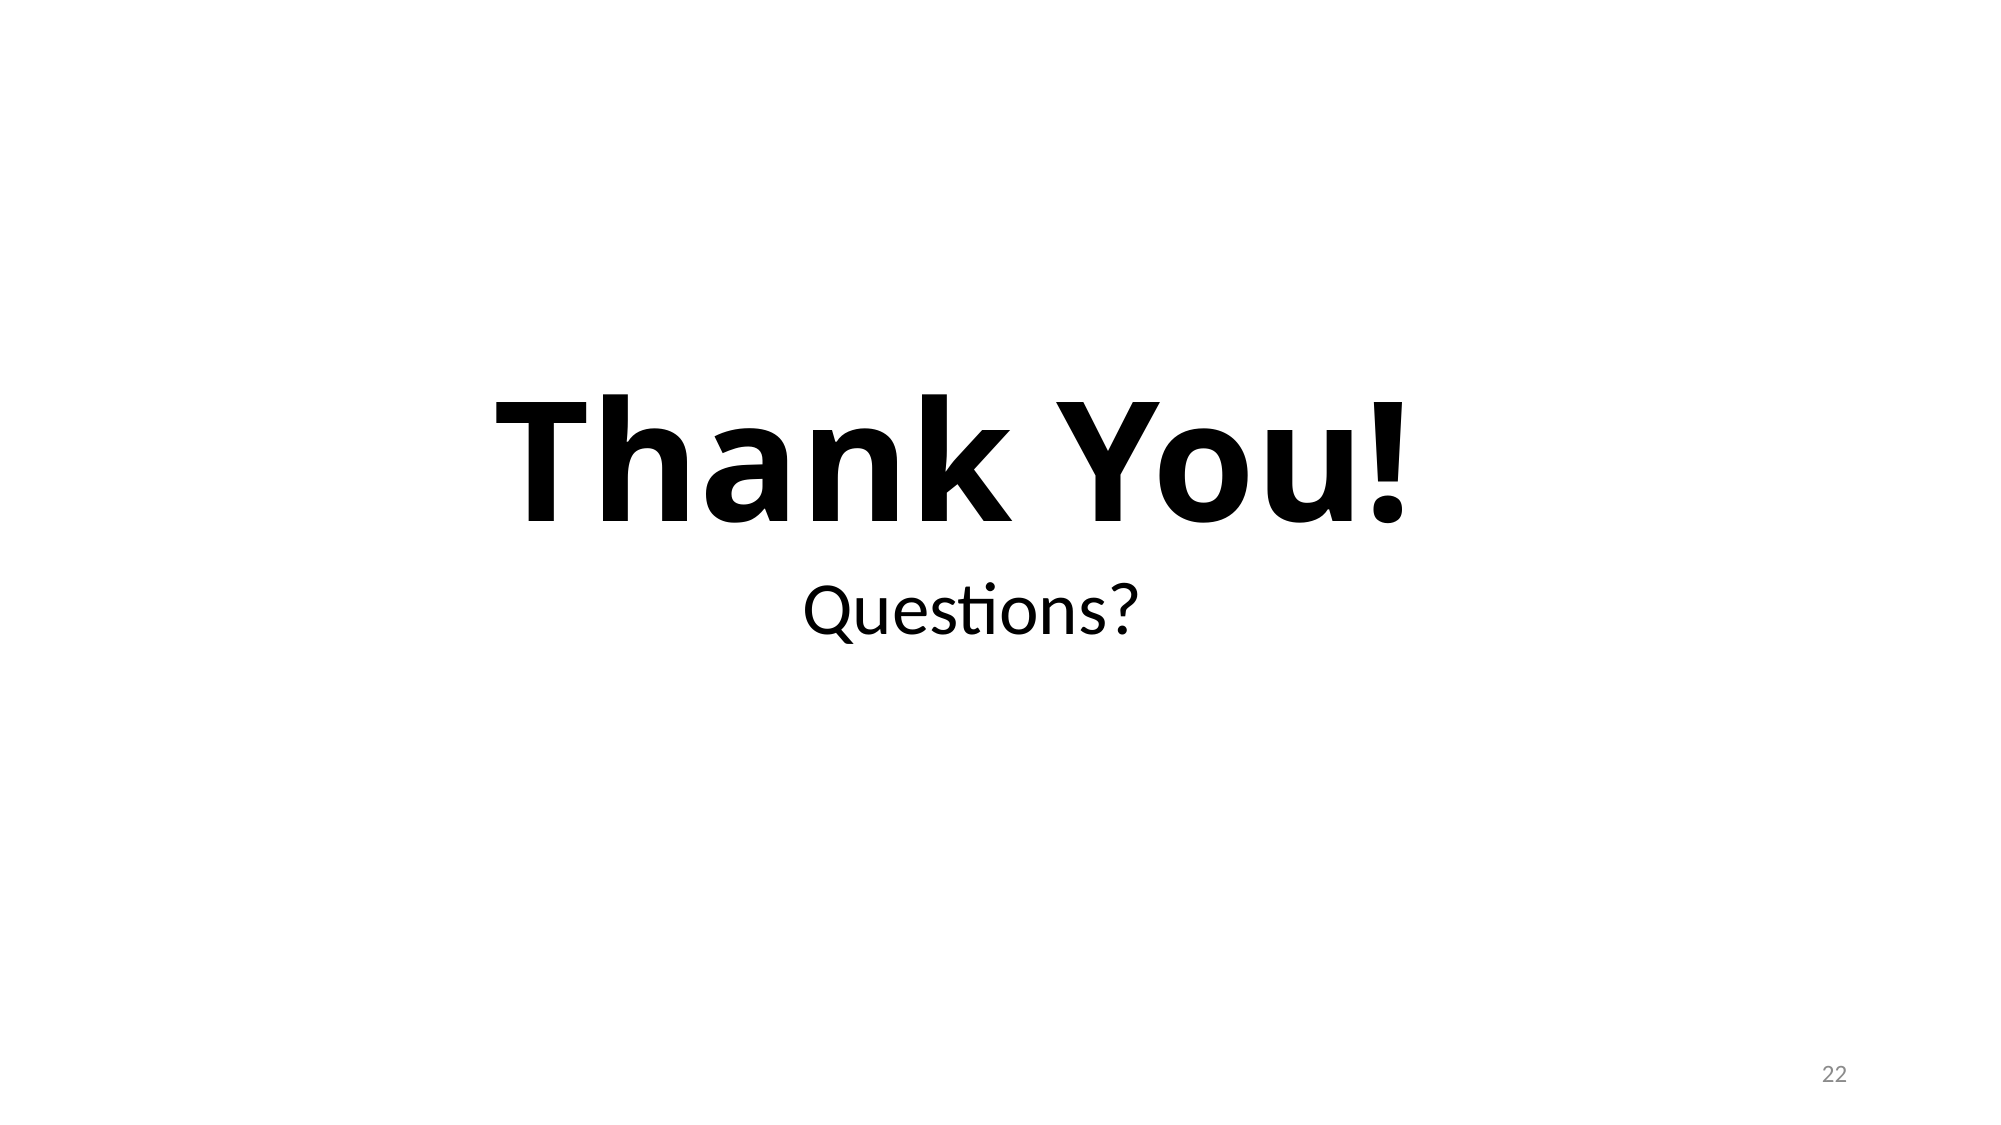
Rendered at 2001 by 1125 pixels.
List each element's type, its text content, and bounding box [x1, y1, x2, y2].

slide_number 22 [1412, 1042, 1863, 1103]
title Thank You! [90, 399, 1816, 536]
list Questions? [109, 562, 1835, 656]
